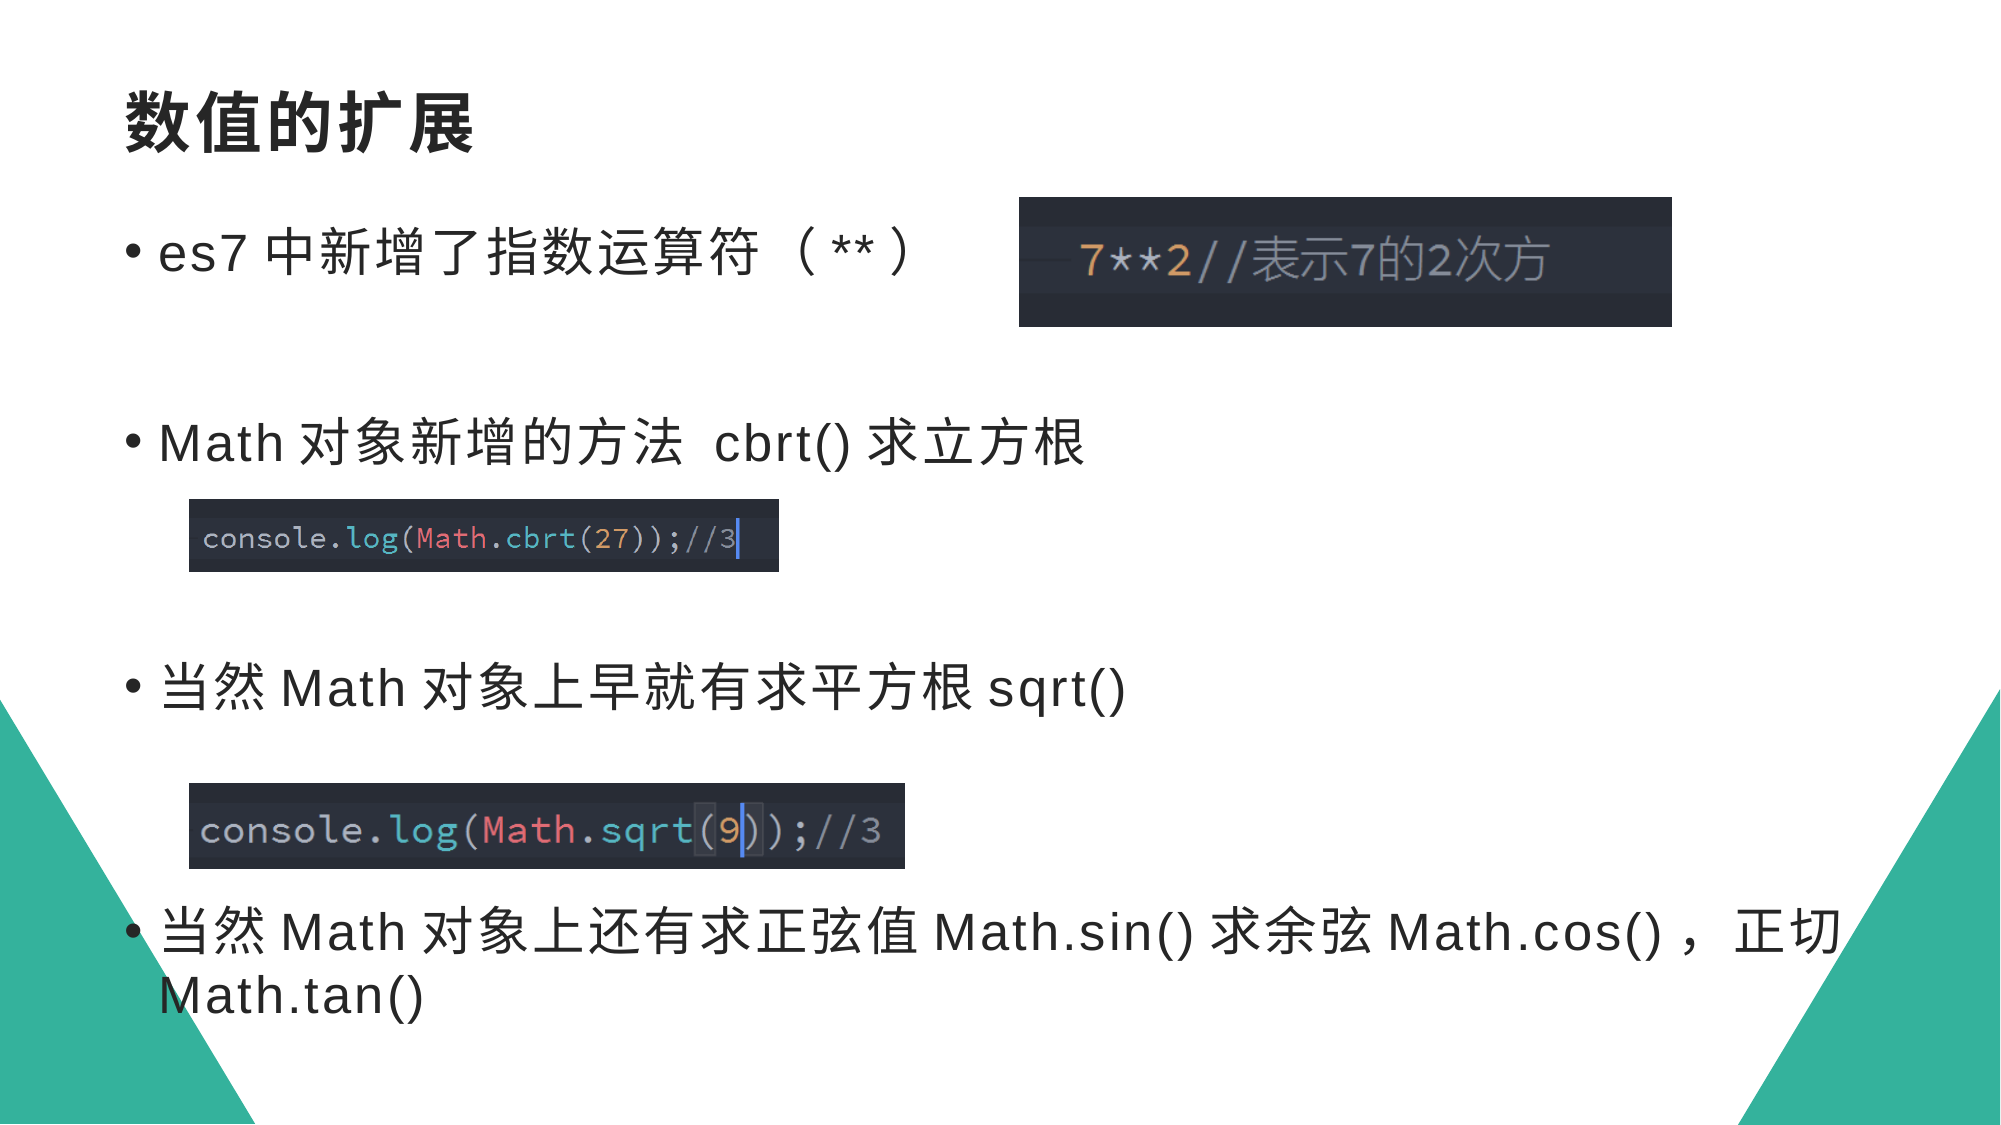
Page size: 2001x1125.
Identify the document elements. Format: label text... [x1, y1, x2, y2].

title 数值的扩展 [109, 72, 1891, 146]
picture [189, 783, 905, 869]
list es7中新增了指数运算符（**） Math对象新增的方法 cbrt()求立方根 当然Math对象上早就有求平方根sqrt() 当然Math对象上还有求正弦值Math.sin()求余弦Math.cos()，正切Math.tan() [109, 211, 1891, 1041]
picture [189, 499, 779, 572]
picture [1019, 197, 1672, 327]
